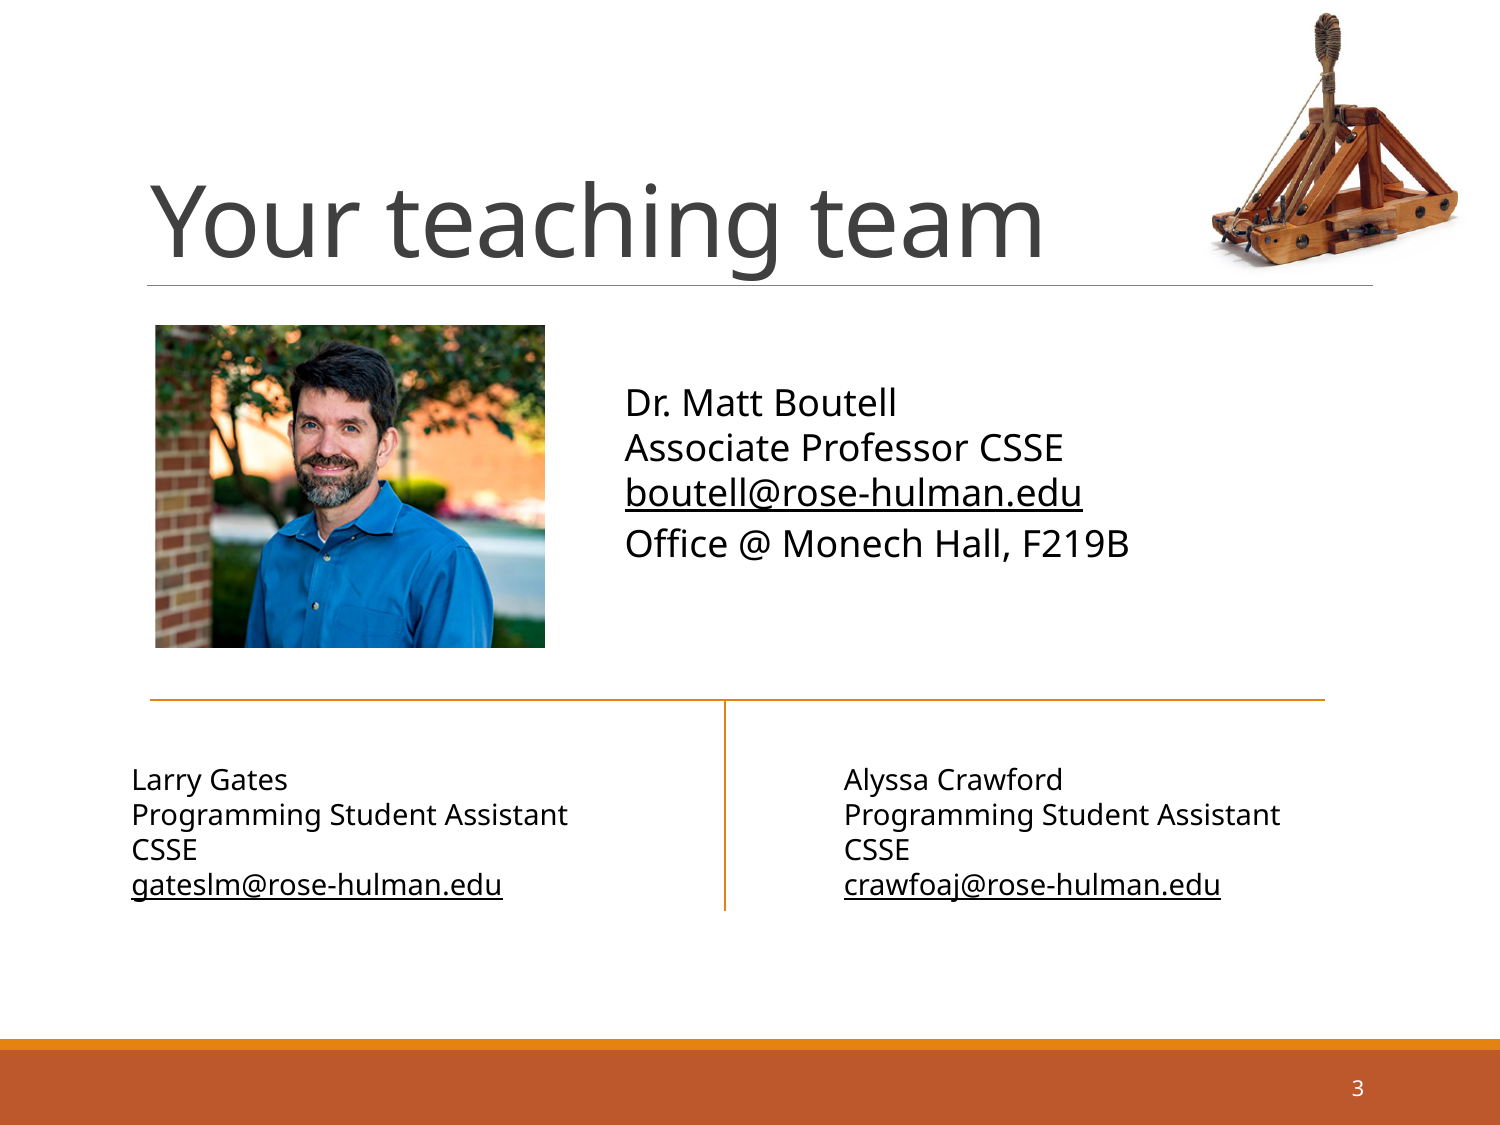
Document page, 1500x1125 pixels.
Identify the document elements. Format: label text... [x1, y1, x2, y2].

slide_number 3 [1218, 1059, 1380, 1120]
picture [154, 325, 546, 649]
title Your teaching team [135, 47, 1203, 285]
text_box Dr. Matt Boutell Associate Professor CSSE boutell@rose-hulman.edu Office @ Monech Hall, F219B [609, 371, 1335, 618]
text_box Alyssa Crawford Programming Student Assistant CSSE crawfoaj@rose-hulman.edu [828, 754, 1296, 914]
picture [1199, 5, 1467, 277]
text_box Larry Gates Programming Student Assistant CSSE gateslm@rose-hulman.edu [116, 754, 584, 914]
